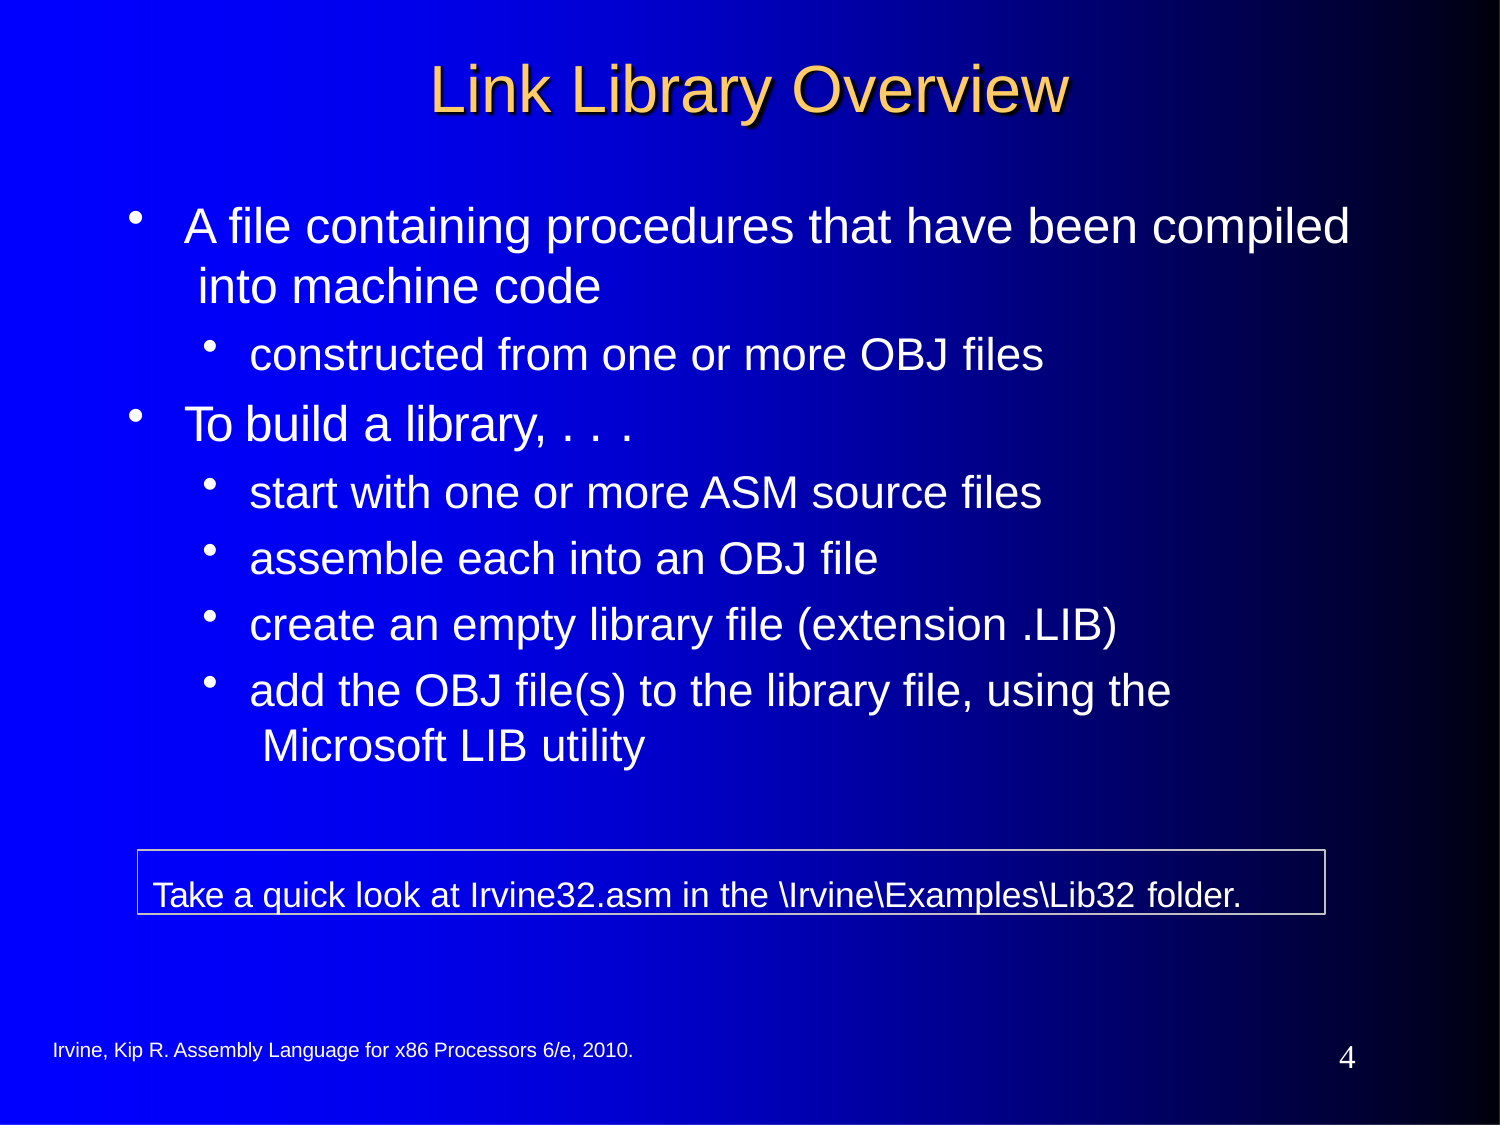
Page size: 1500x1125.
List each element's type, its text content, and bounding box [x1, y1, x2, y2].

title Link Library Overview [427, 43, 1073, 191]
text_box A file containing procedures that have been compiled into machine code constructed from one or more OBJ files To build a library, . . . start with one or more ASM source files assemble each into an OBJ file create an empty library file (extension .LIB) add the OBJ file(s) to the library file, using the Microsoft LIB utility [125, 191, 1359, 771]
text_box Take a quick look at Irvine32.asm in the \Irvine\Examples\Lib32 folder. [137, 849, 1325, 915]
text_box [387, 25, 1117, 174]
slide_number 10 [1332, 1037, 1379, 1125]
picture [0, 0, 1500, 1125]
footer Irvine, Kip R. Assembly Language for x86 Processors 6/e, 2010. [50, 1037, 643, 1125]
